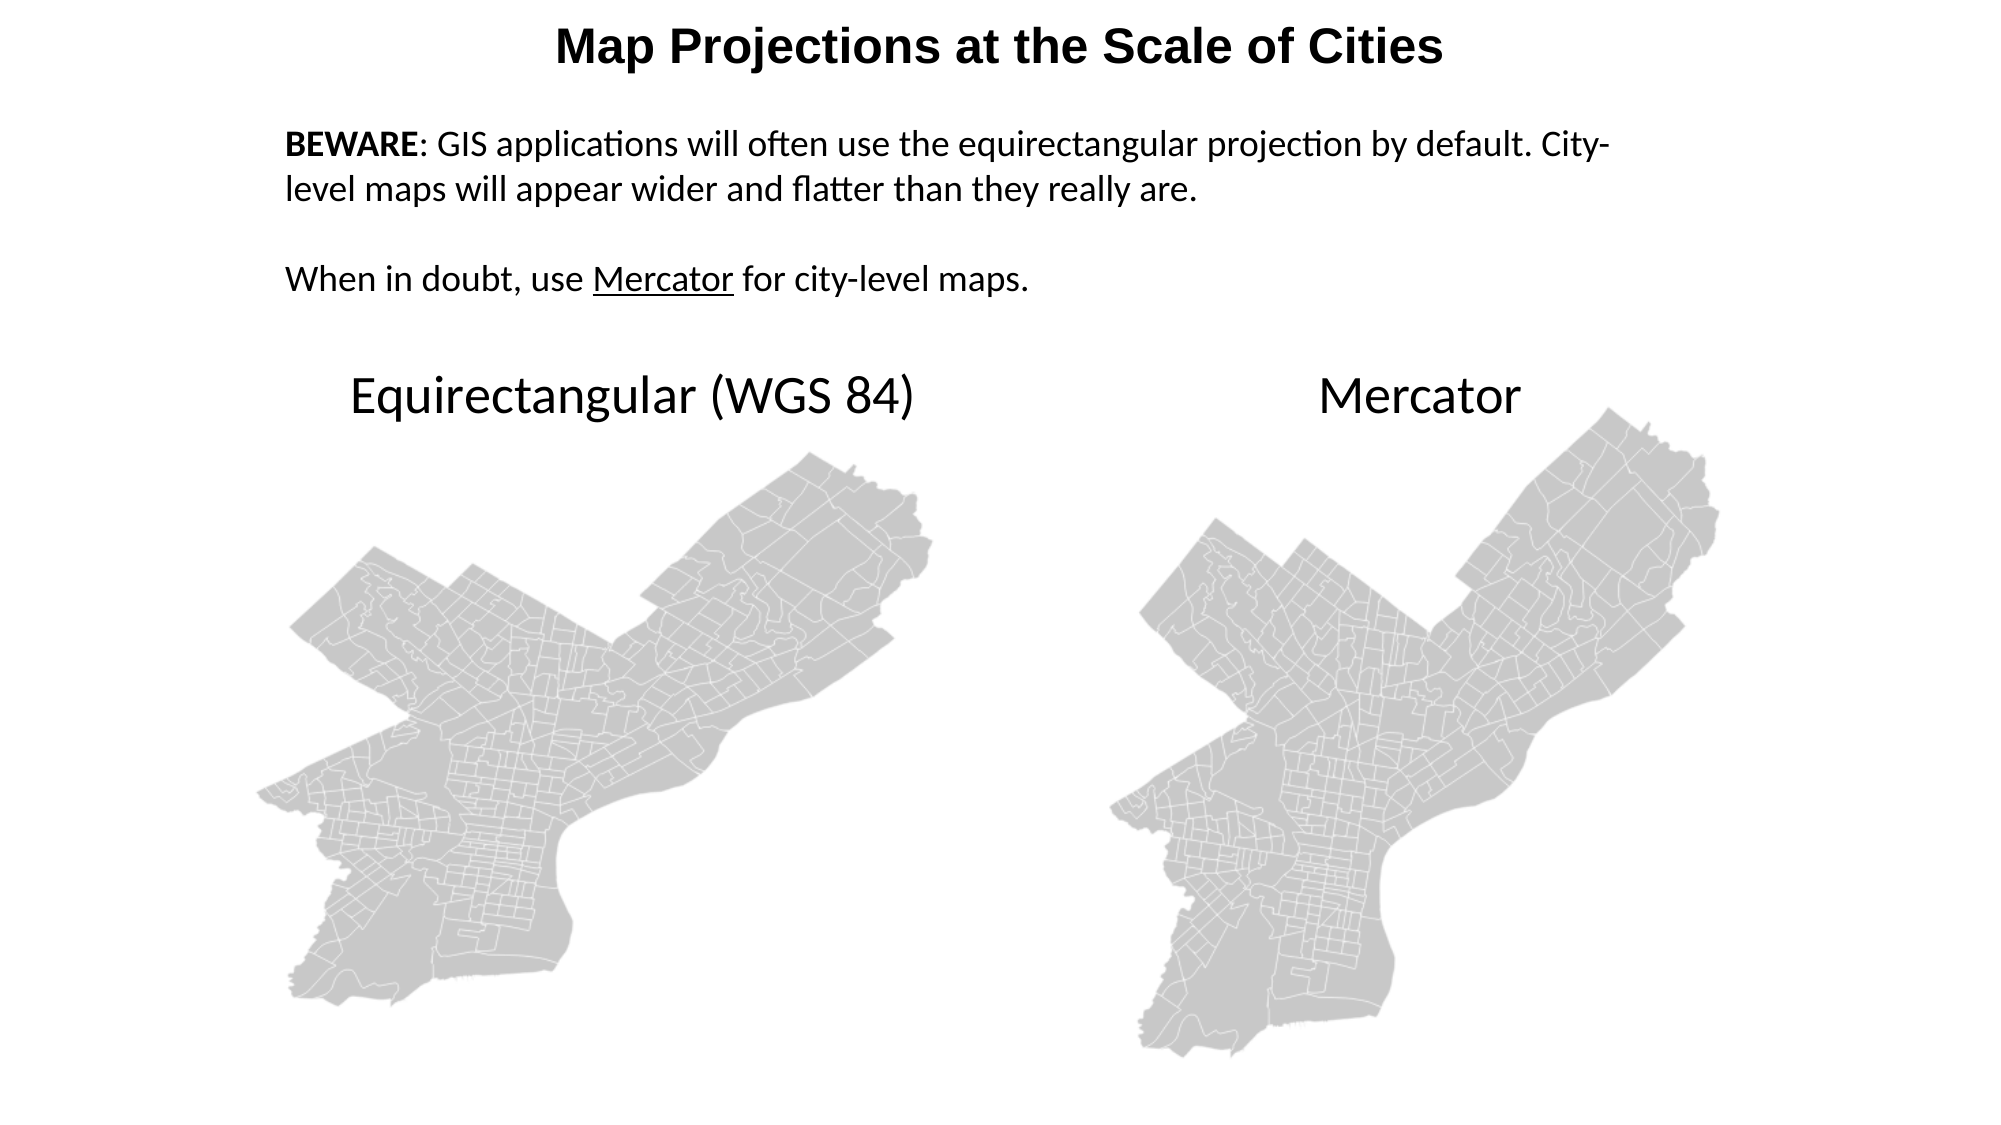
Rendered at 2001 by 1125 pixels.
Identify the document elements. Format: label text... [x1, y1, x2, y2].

picture [189, 351, 1768, 1098]
text_box BEWARE: GIS applications will often use the equirectangular projection by default. City-level maps will appear wider and flatter than they really are. When in doubt, use Mercator for city-level maps. [270, 111, 1687, 306]
text_box Map Projections at the Scale of Cities [0, 0, 2000, 96]
